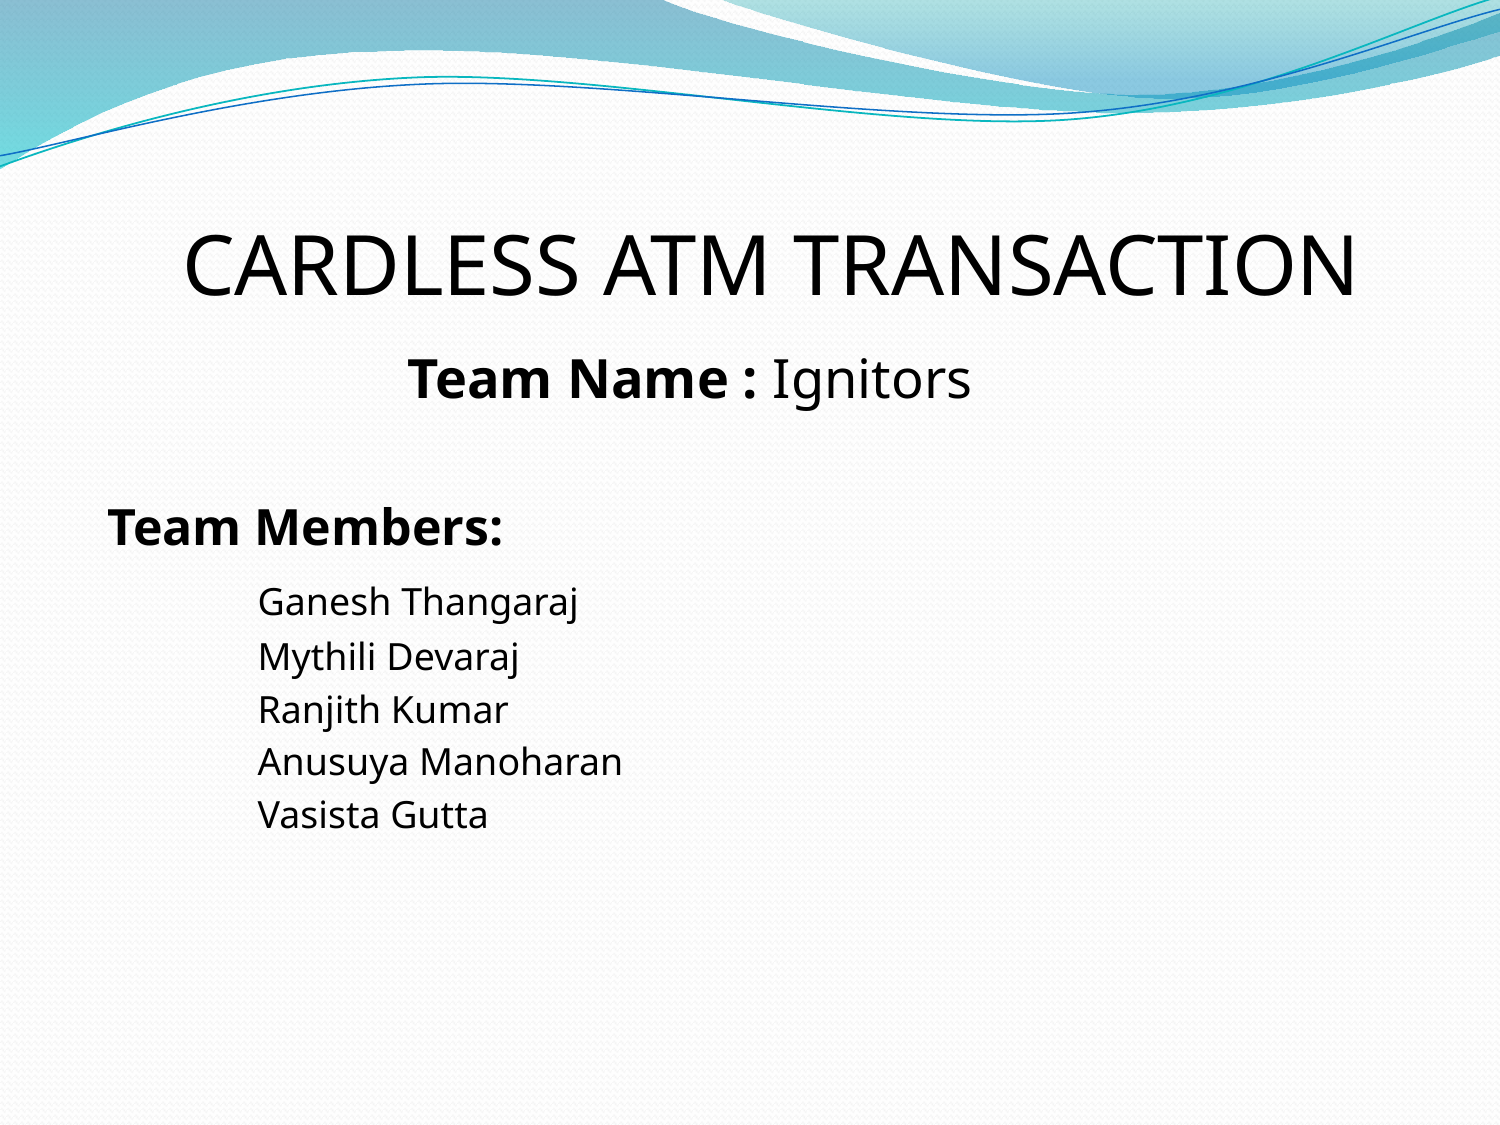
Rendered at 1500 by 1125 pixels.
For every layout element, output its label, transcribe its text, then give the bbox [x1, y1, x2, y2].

title CARDLESS ATM TRANSACTION [87, 125, 1438, 313]
list Team Name : Ignitors Team Members: Ganesh Thangaraj Mythili Devaraj Ranjith Kumar Anusuya Manoharan Vasista Gutta [75, 337, 1425, 1058]
